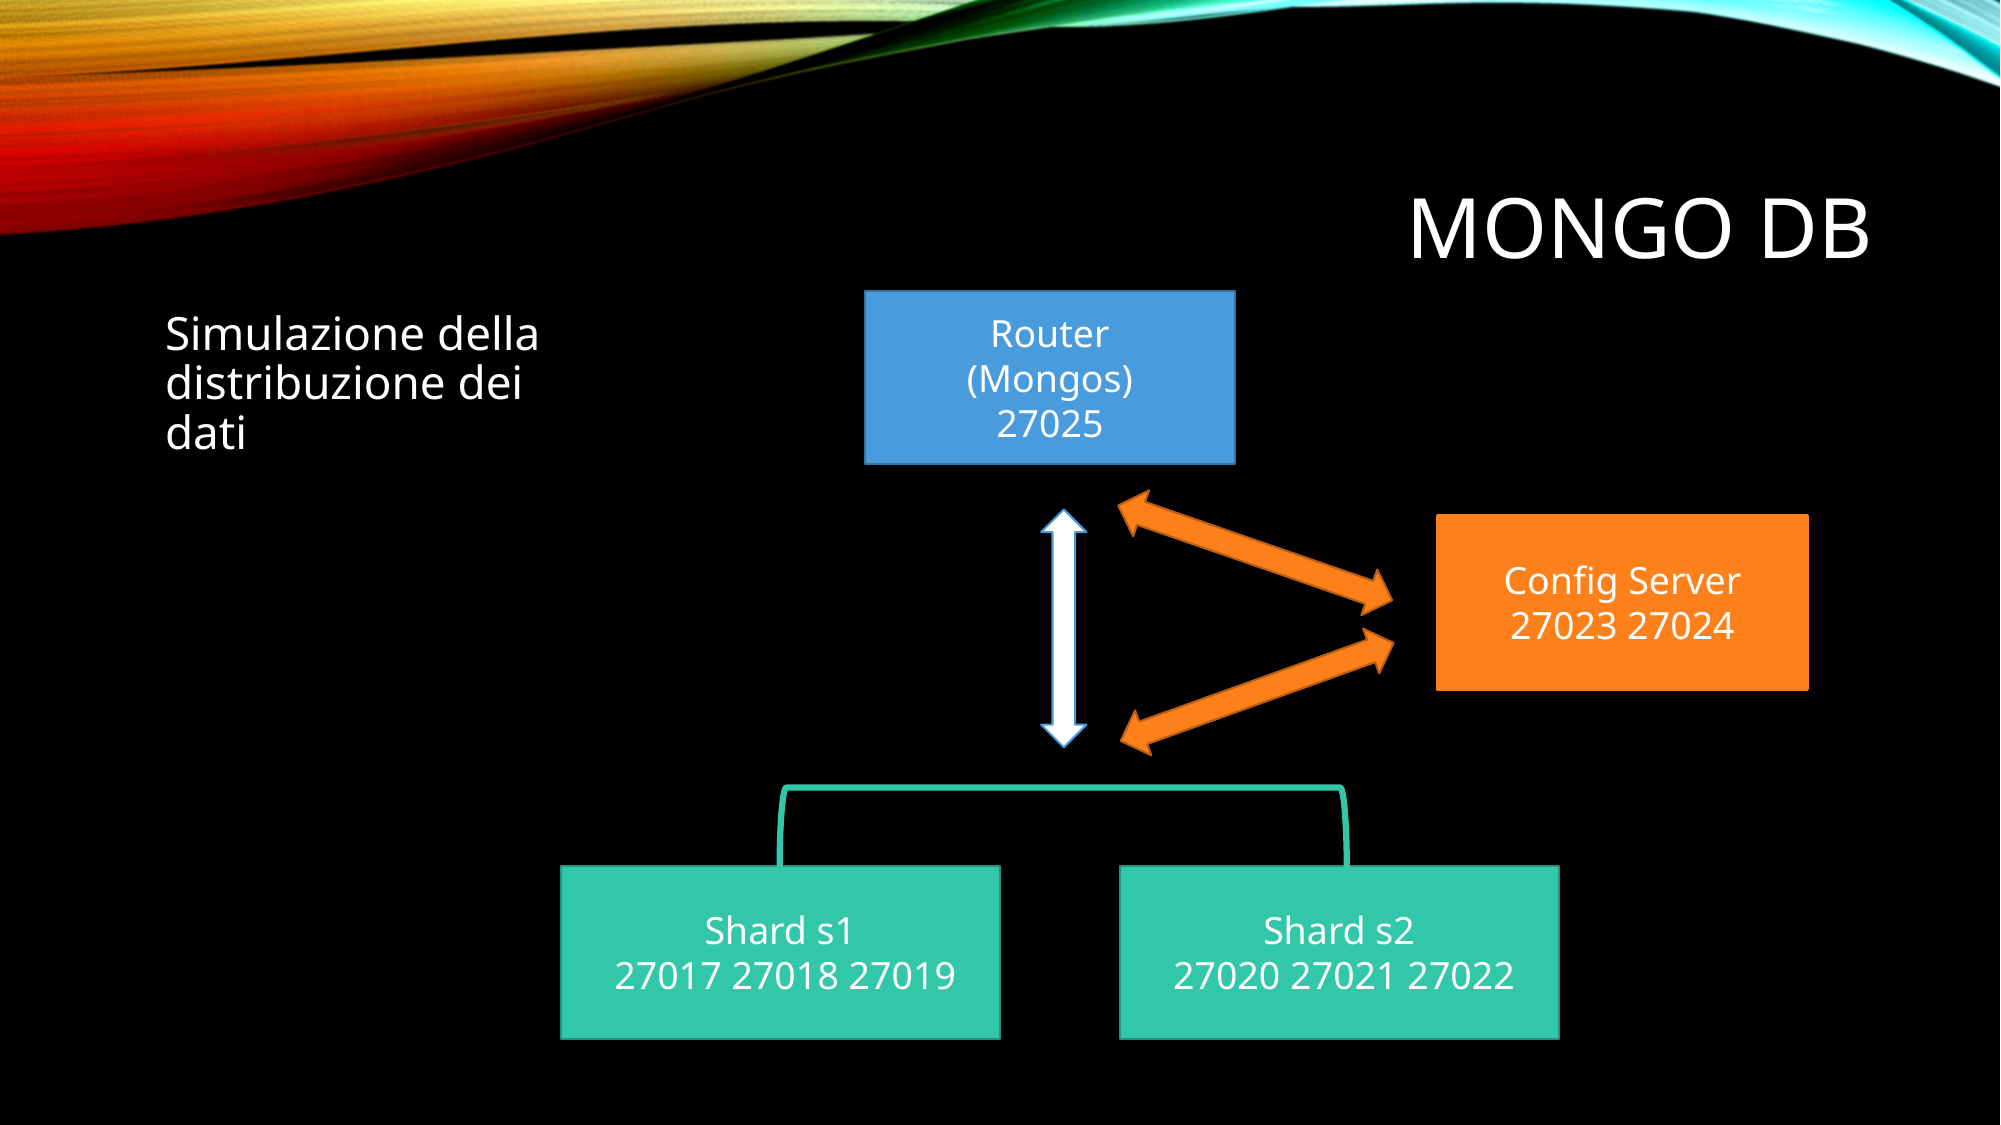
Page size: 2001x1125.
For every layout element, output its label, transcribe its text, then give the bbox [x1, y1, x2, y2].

text_box [778, 786, 1348, 869]
text_box Config Server 27023 27024 [1436, 514, 1809, 691]
picture [0, 0, 2000, 237]
text_box [1040, 508, 1088, 749]
title Mongo DB [474, 125, 1888, 338]
list Simulazione della distribuzione dei dati [150, 303, 630, 516]
text_box Router (Mongos) 27025 [864, 290, 1236, 465]
text_box Shard s2 27020 27021 27022 [1119, 865, 1560, 1040]
text_box [1117, 489, 1394, 617]
text_box [1119, 627, 1395, 757]
text_box Shard s1 27017 27018 27019 [560, 865, 1001, 1040]
